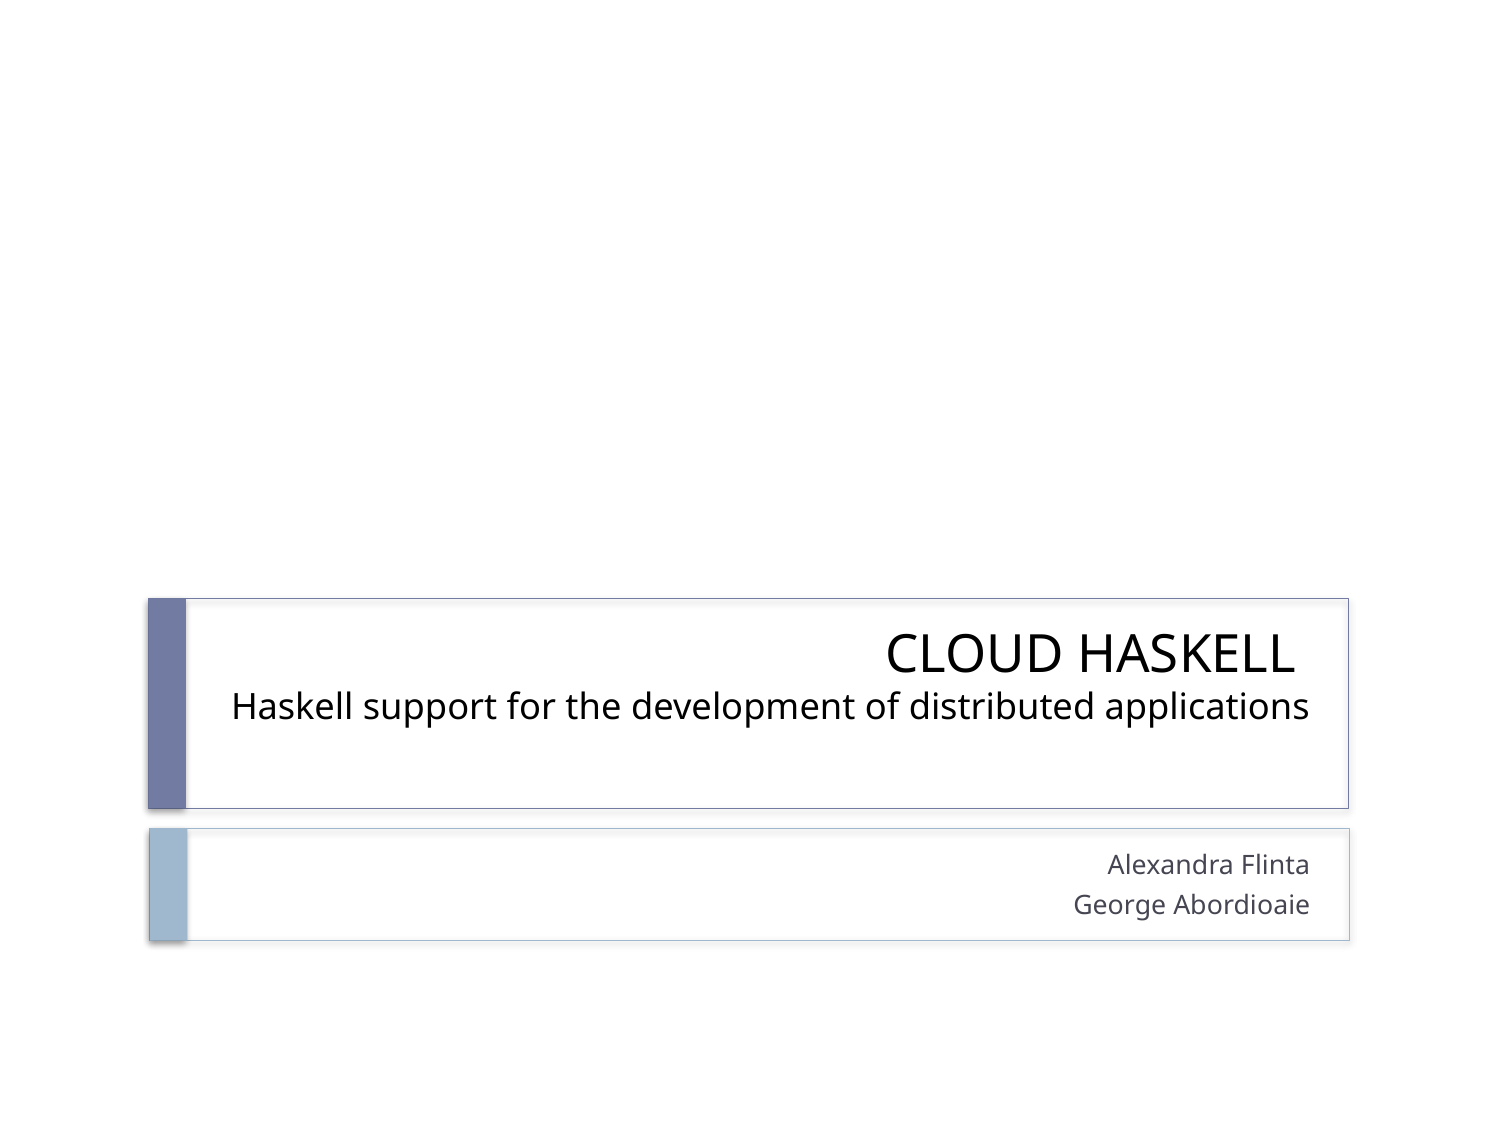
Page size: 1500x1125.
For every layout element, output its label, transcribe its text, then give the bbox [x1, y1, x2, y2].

title CLOUD HASKELL Haskell support for the development of distributed applications [200, 612, 1325, 775]
subtitle Alexandra Flinta George Abordioaie [200, 840, 1325, 929]
